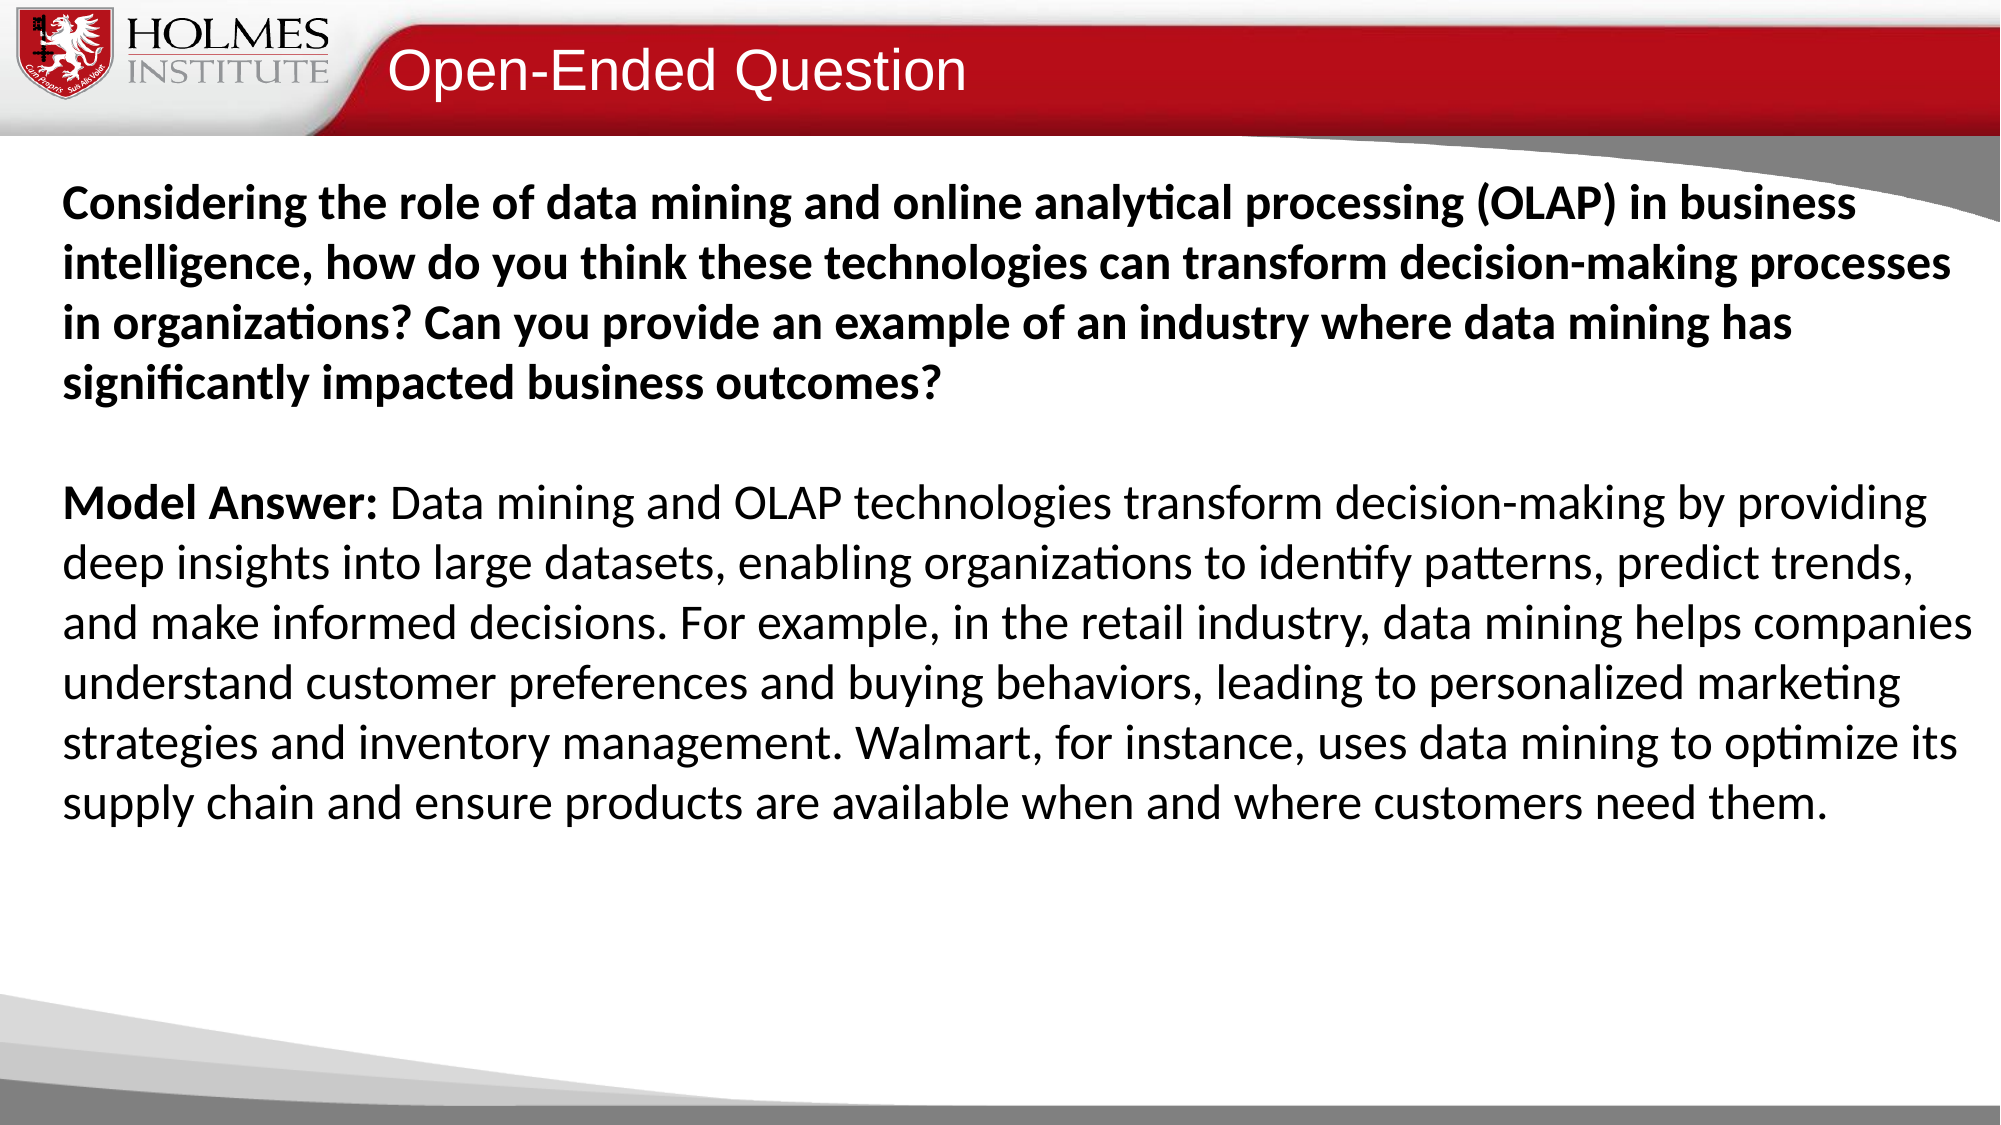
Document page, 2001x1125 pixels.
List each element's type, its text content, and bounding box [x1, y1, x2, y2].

picture [0, 994, 2000, 1125]
title Open-Ended Question [387, 31, 1921, 103]
list Considering the role of data mining and online analytical processing (OLAP) in business intelligence, how do you think these technologies can transform decision-making processes in organizations? Can you provide an example of an industry where data mining has significantly impacted business outcomes? Model Answer: Data mining and OLAP technologies transform decision-making by providing deep insights into large datasets, enabling organizations to identify patterns, predict trends, and make informed decisions. For example, in the retail industry, data mining helps companies understand customer preferences and buying behaviors, leading to personalized marketing strategies and inventory management. Walmart, for instance, uses data mining to optimize its supply chain and ensure products are available when and where customers need them. [62, 169, 2000, 836]
picture [0, 0, 2000, 169]
